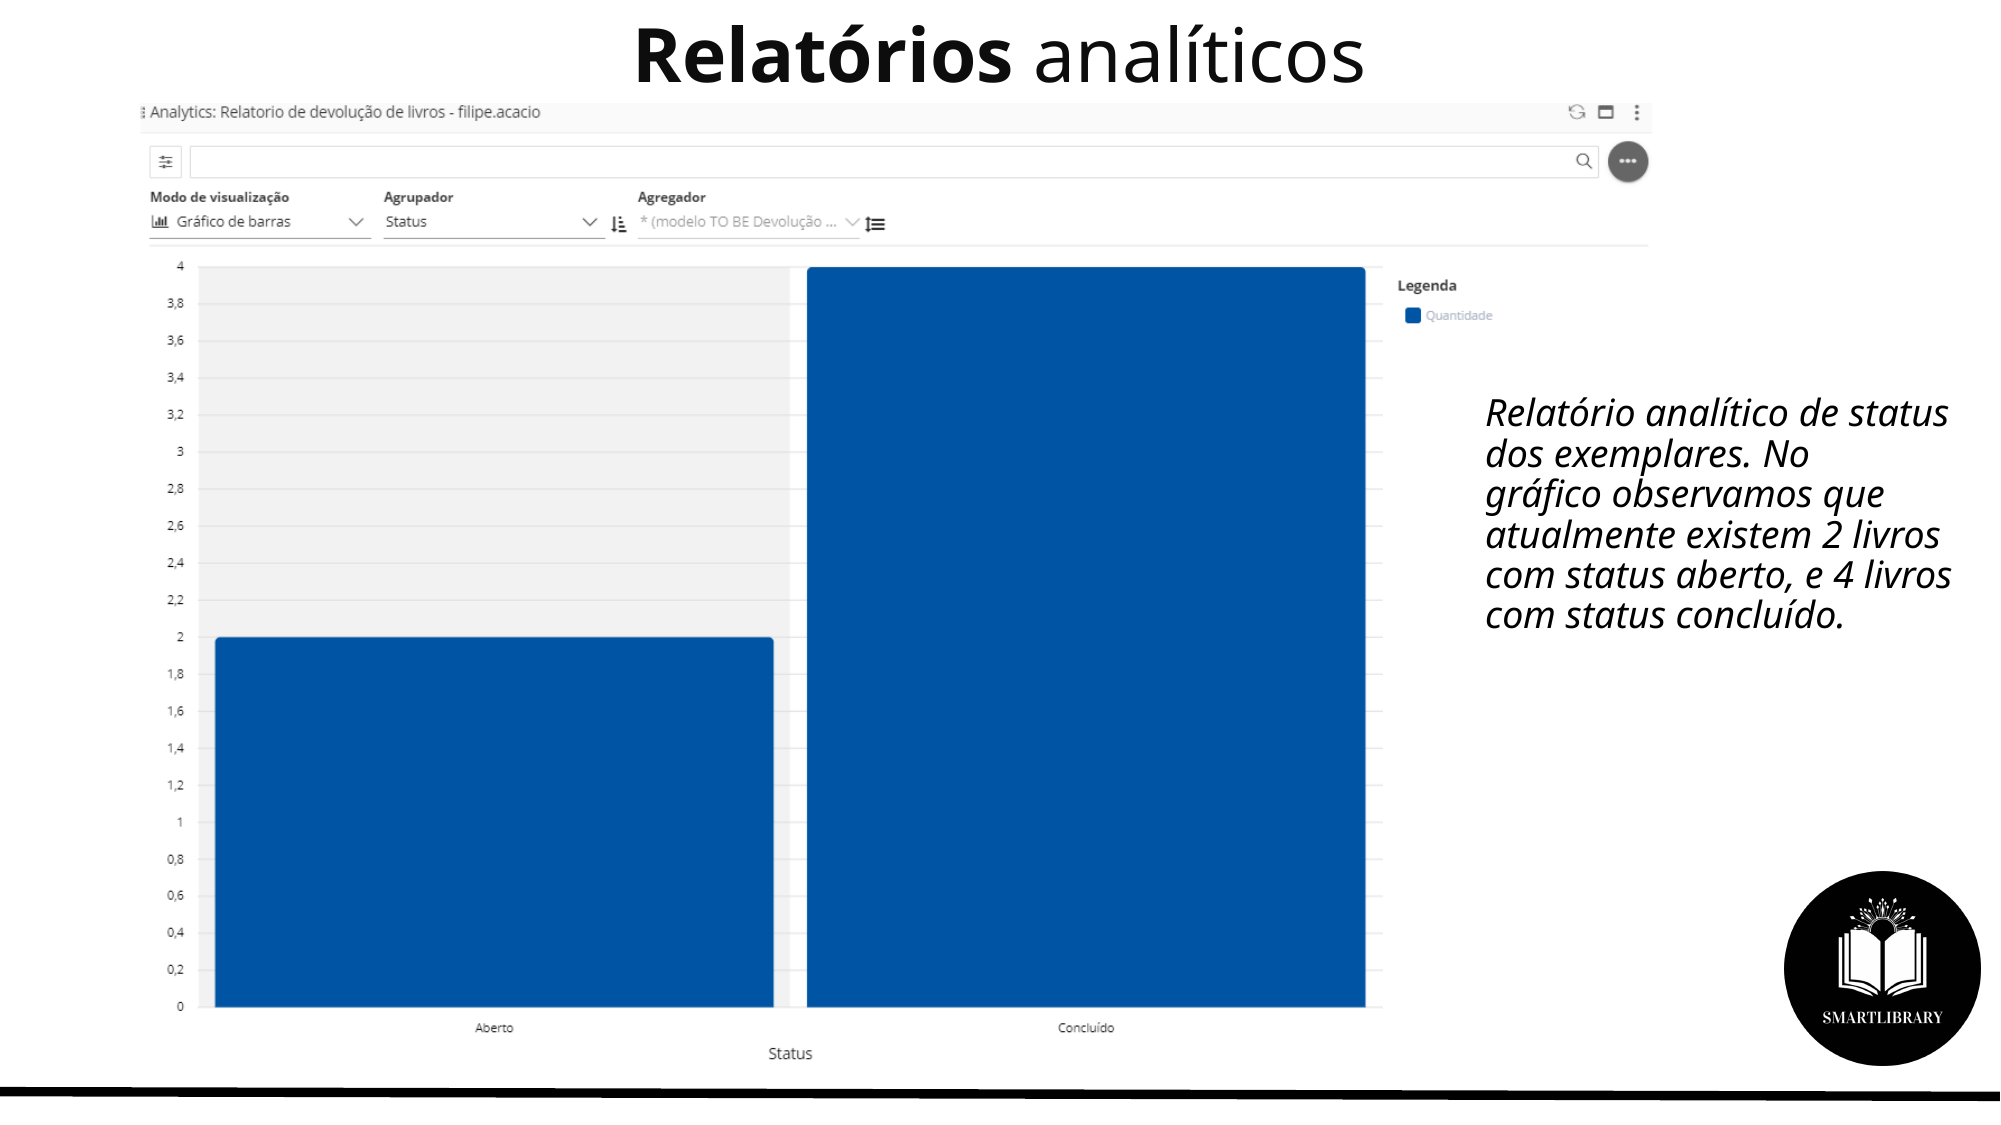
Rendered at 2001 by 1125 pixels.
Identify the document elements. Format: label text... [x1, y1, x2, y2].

text_box Relatórios analíticos [44, 0, 1955, 106]
picture [1783, 871, 1982, 1067]
text_box Relatório analítico de status dos exemplares. No gráfico observamos que atualmente existem 2 livros com status aberto, e 4 livros com status concluído. [1653, 386, 1981, 834]
picture [140, 103, 1653, 1067]
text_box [0, 1091, 2000, 1097]
